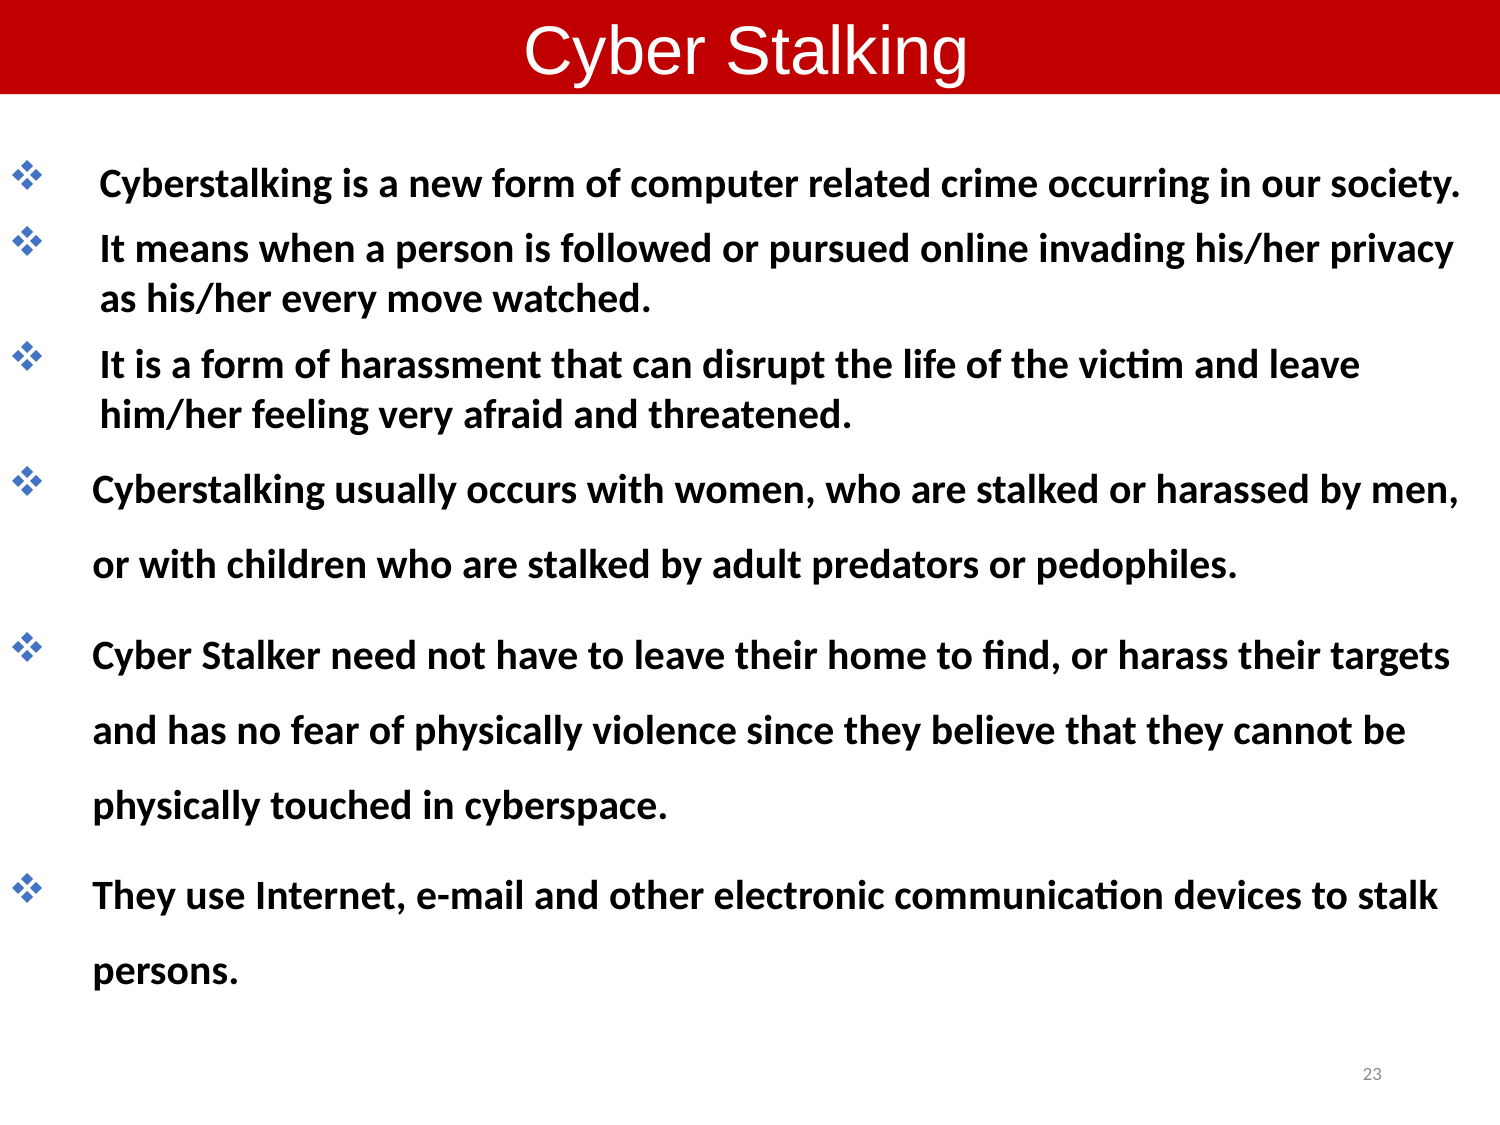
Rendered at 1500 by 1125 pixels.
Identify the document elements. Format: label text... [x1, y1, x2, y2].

text_box Cyber Stalking [0, 0, 1500, 95]
list Cyberstalking is a new form of computer related crime occurring in our society. It means when a person is followed or pursued online invading his/her privacy as his/her every move watched. It is a form of harassment that can disrupt the life of the victim and leave him/her feeling very afraid and threatened. Cyberstalking usually occurs with women, who are stalked or harassed by men, or with children who are stalked by adult predators or pedophiles. Cyber Stalker need not have to leave their home to find, or harass their targets and has no fear of physically violence since they believe that they cannot be physically touched in cyberspace. They use Internet, e-mail and other electronic communication devices to stalk persons. [0, 149, 1498, 1103]
slide_number 23 [1059, 1042, 1397, 1103]
